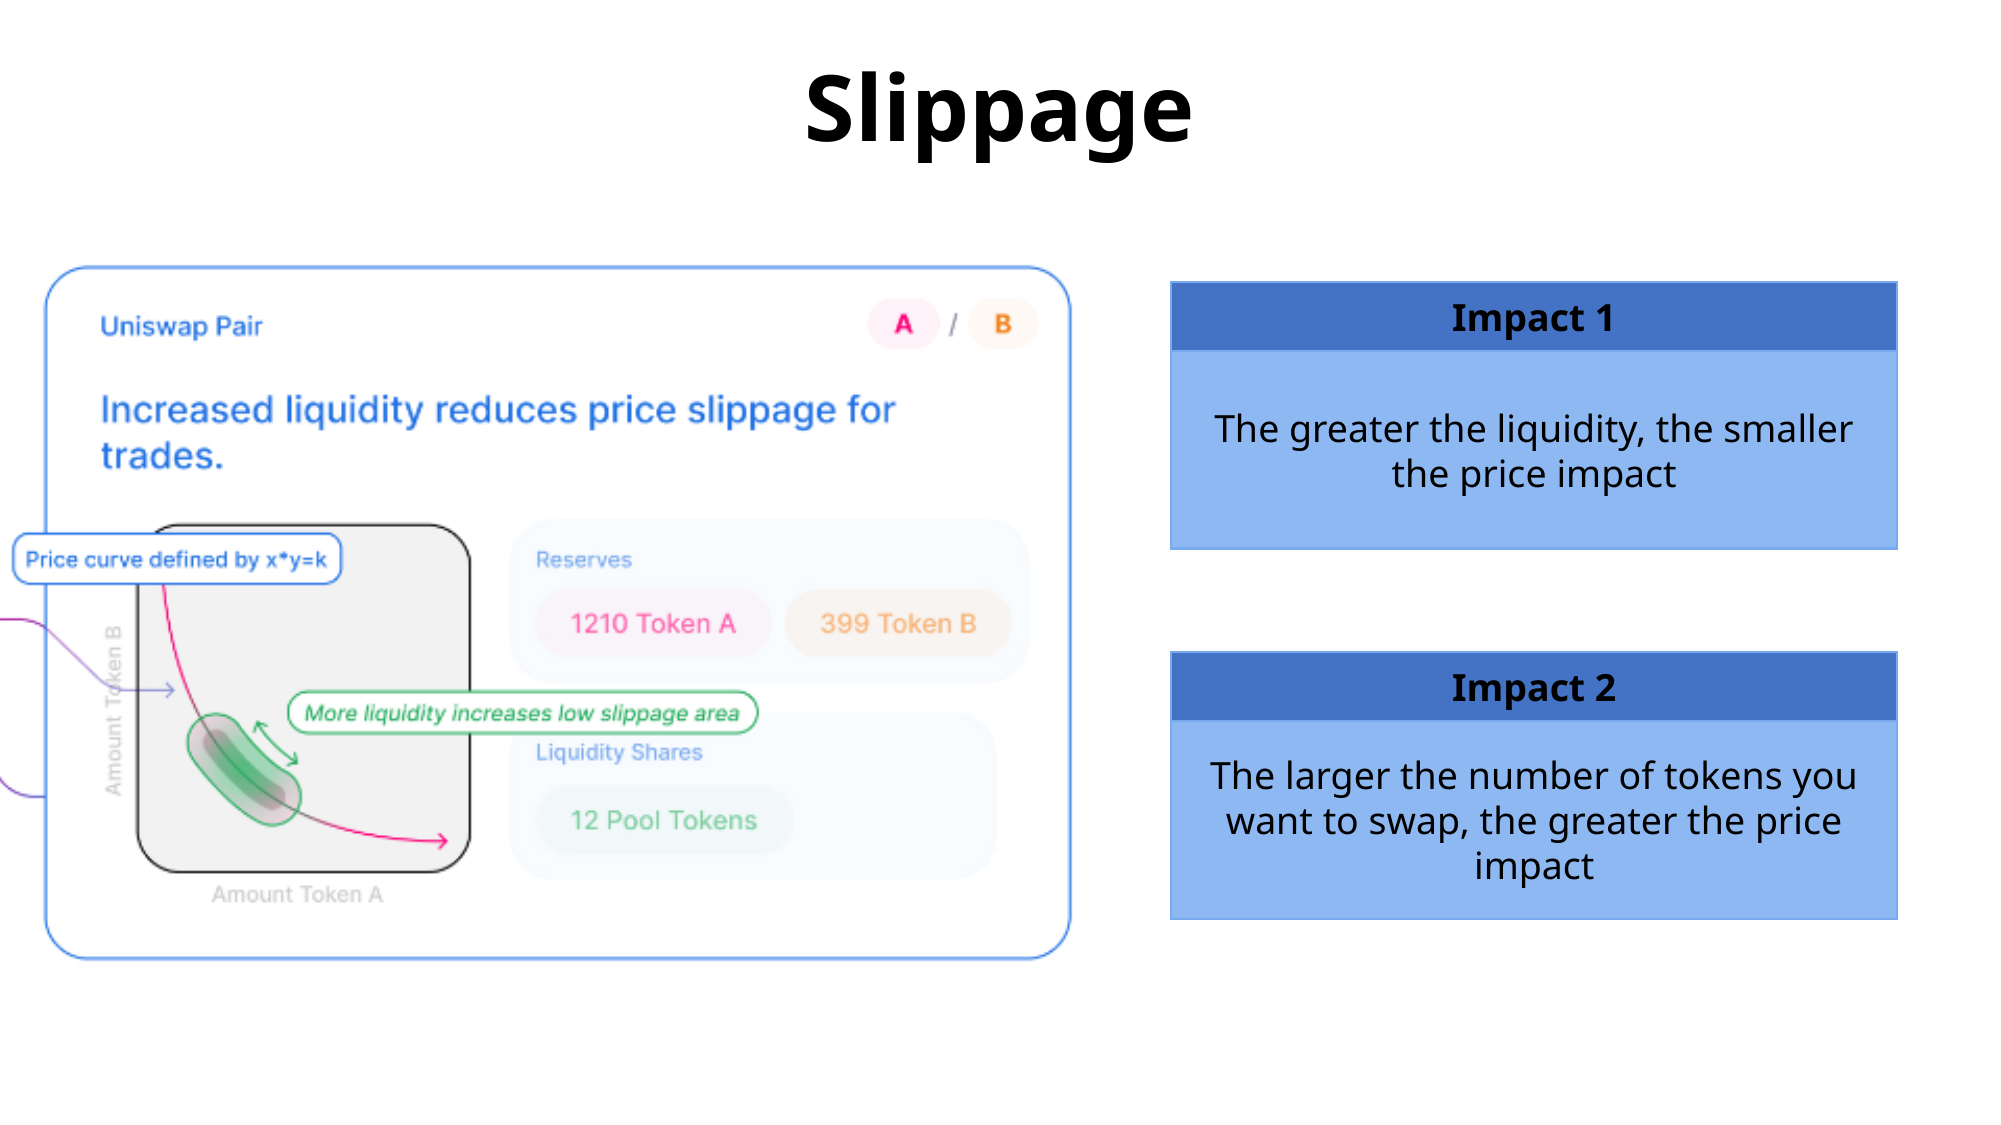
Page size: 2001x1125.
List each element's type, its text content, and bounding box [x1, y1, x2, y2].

text_box Impact 1 [1170, 281, 1898, 352]
text_box The larger the number of tokens you want to swap, the greater the price impact [1170, 720, 1898, 920]
picture [0, 245, 1091, 976]
text_box The greater the liquidity, the smaller the price impact [1170, 352, 1898, 550]
text_box Impact 2 [1170, 651, 1898, 720]
title Slippage [137, 3, 1863, 221]
